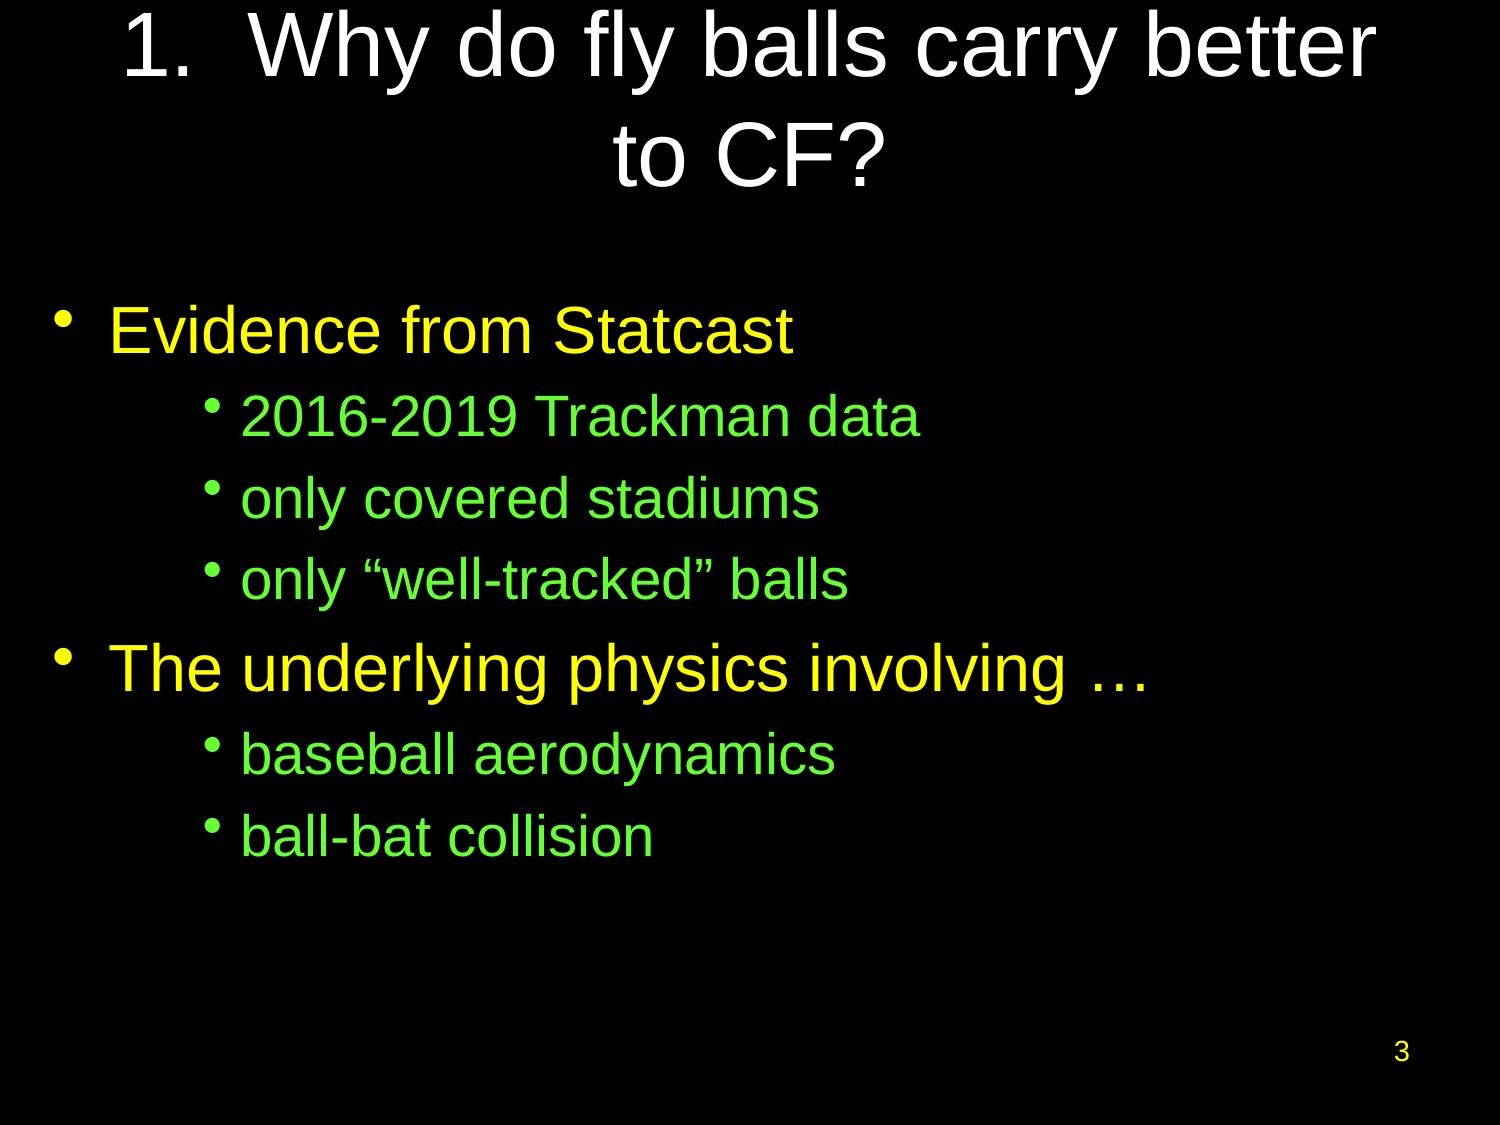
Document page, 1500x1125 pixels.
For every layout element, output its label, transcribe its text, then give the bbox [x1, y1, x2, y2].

title 1. Why do fly balls carry better to CF? [75, 56, 1425, 244]
slide_number 3 [1074, 1024, 1425, 1103]
list Evidence from Statcast 2016-2019 Trackman data only covered stadiums only “well-tracked” balls The underlying physics involving … baseball aerodynamics ball-bat collision [37, 278, 1388, 1022]
